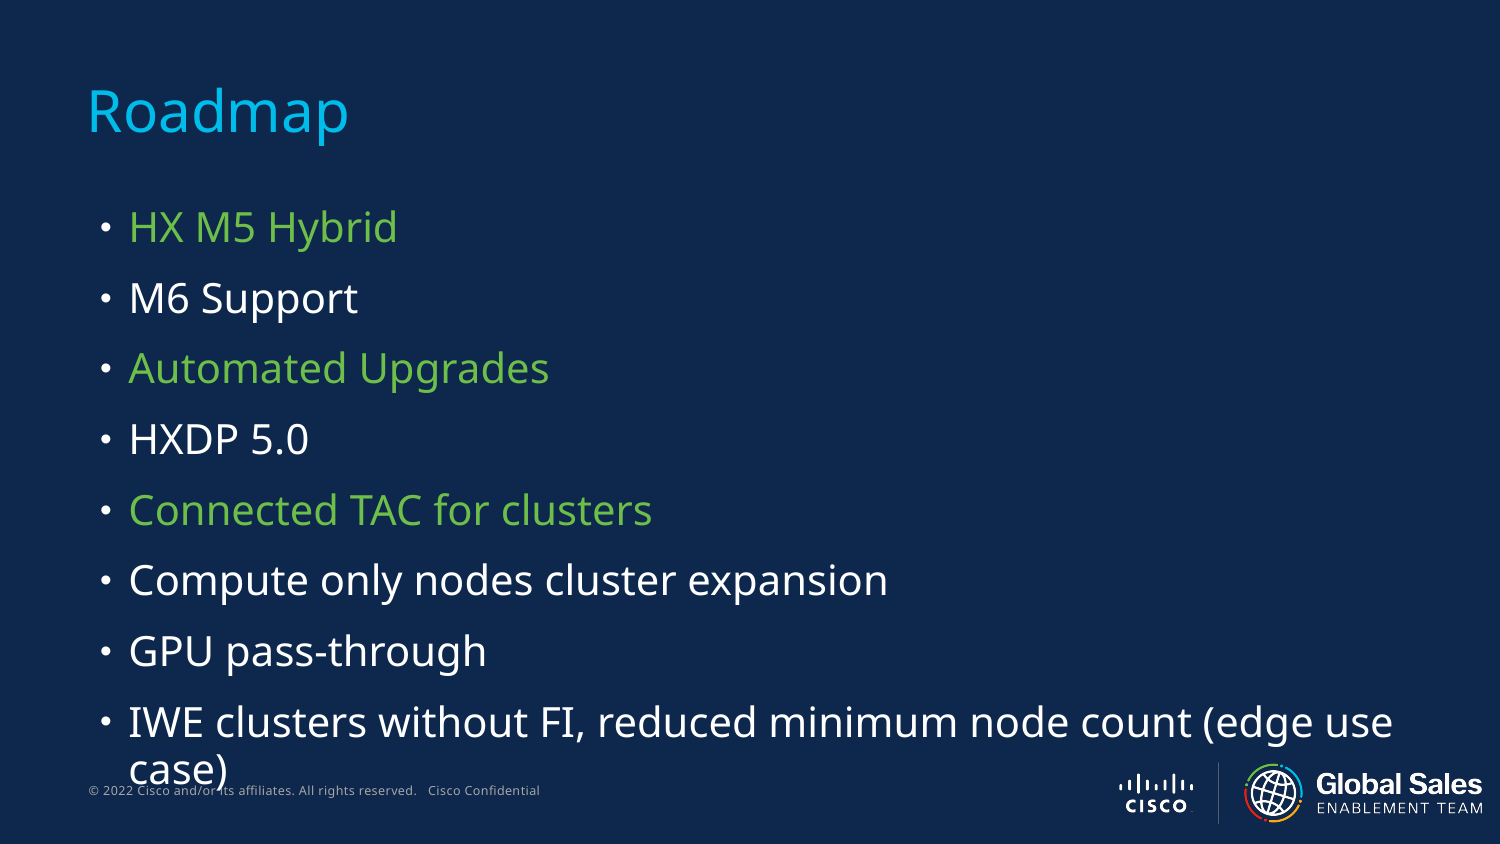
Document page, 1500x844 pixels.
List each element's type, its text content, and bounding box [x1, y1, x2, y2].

title Roadmap [71, 55, 1441, 176]
list HX M5 Hybrid M6 Support Automated Upgrades HXDP 5.0 Connected TAC for clusters Compute only nodes cluster expansion GPU pass-through IWE clusters without FI, reduced minimum node count (edge use case) [75, 197, 1434, 754]
picture [1112, 758, 1489, 828]
